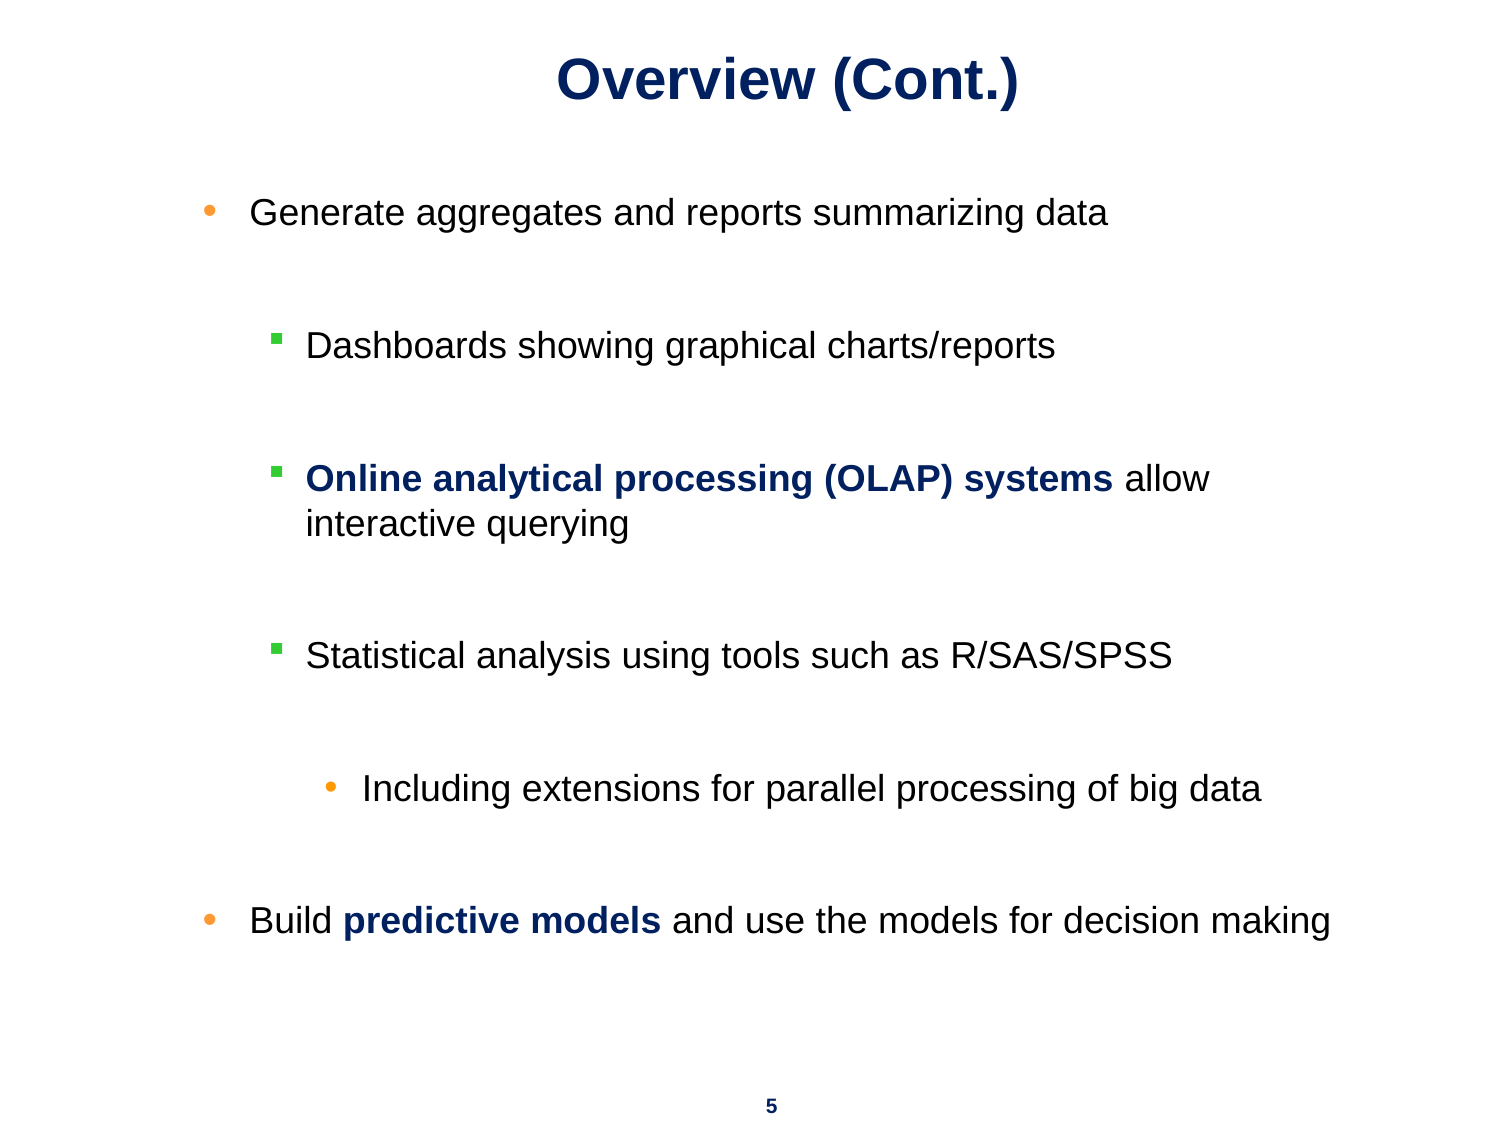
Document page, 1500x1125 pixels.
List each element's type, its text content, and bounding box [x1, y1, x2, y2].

list Generate aggregates and reports summarizing data Dashboards showing graphical charts/reports Online analytical processing (OLAP) systems allow interactive querying Statistical analysis using tools such as R/SAS/SPSS Including extensions for parallel processing of big data Build predictive models and use the models for decision making [112, 180, 1400, 1062]
title Overview (Cont.) [125, 18, 1452, 120]
